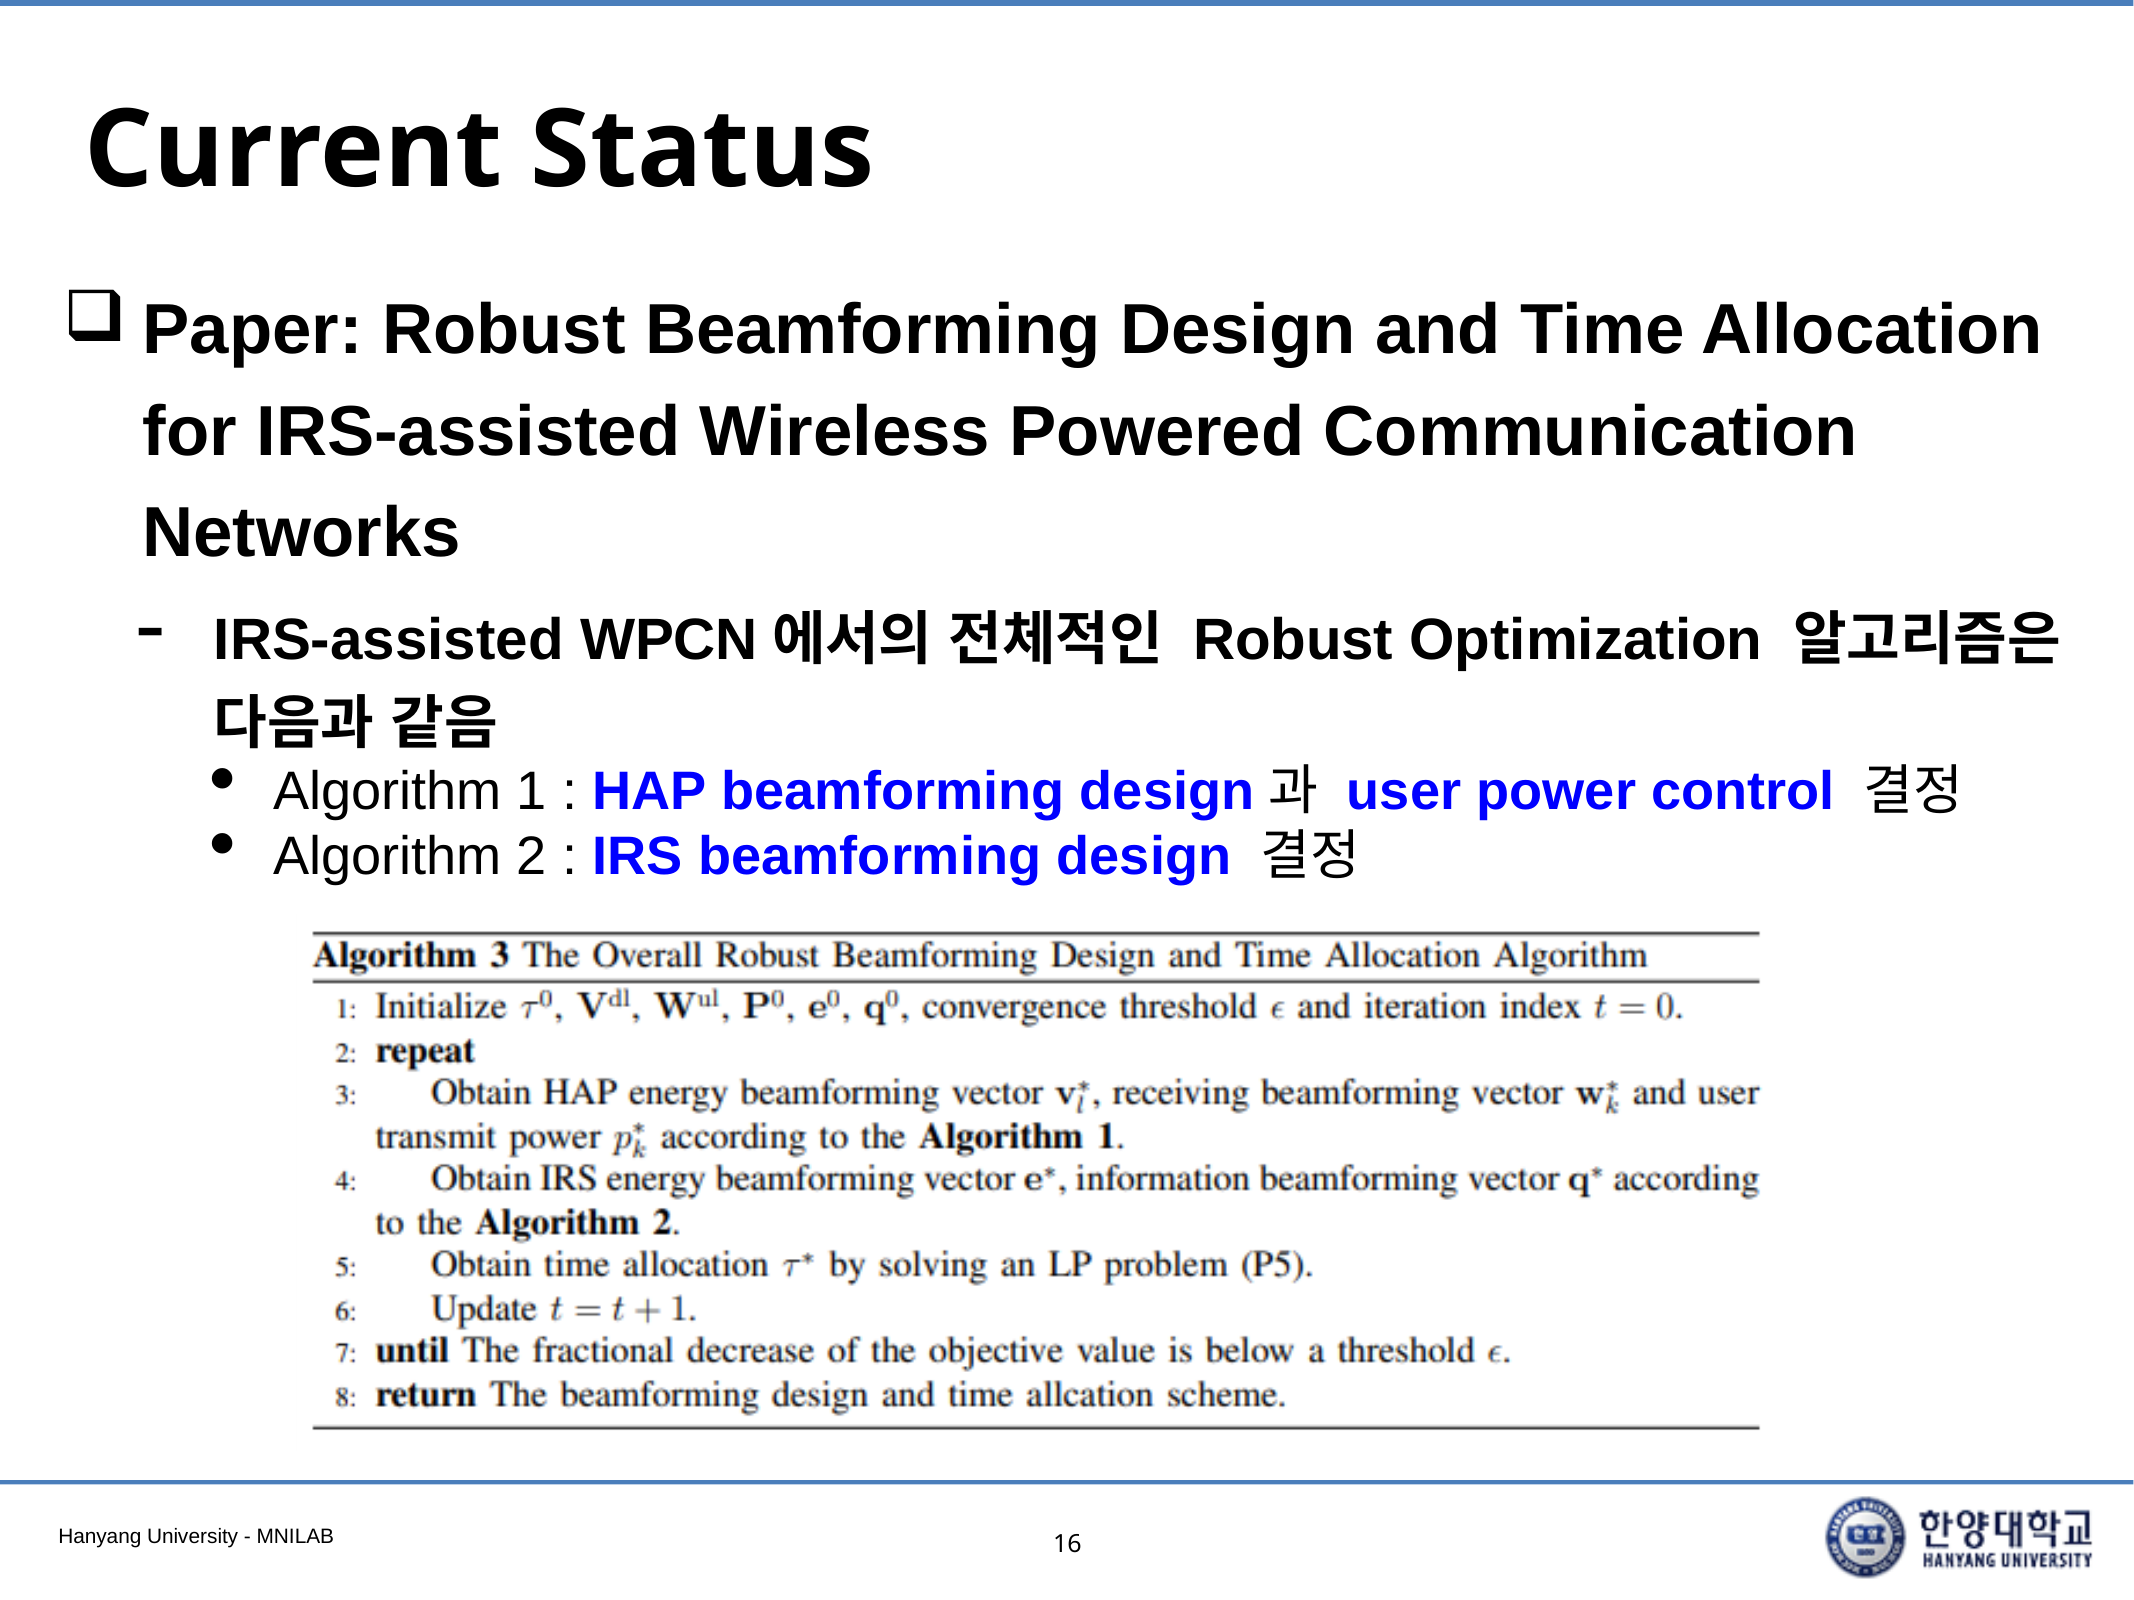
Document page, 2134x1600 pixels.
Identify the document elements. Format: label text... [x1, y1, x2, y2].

title Current Status [75, 41, 2058, 245]
slide_number 16 [1037, 1518, 1098, 1567]
list Paper: Robust Beamforming Design and Time Allocation for IRS-assisted Wireless Powered Communication Networks IRS-assisted WPCN에서의 전체적인 Robust Optimization 알고리즘은 다음과 같음 Algorithm 1 : HAP beamforming design과 user power control 결정 Algorithm 2 : IRS beamforming design 결정 [54, 256, 2113, 916]
picture [1797, 1495, 2128, 1581]
picture [295, 914, 1781, 1451]
